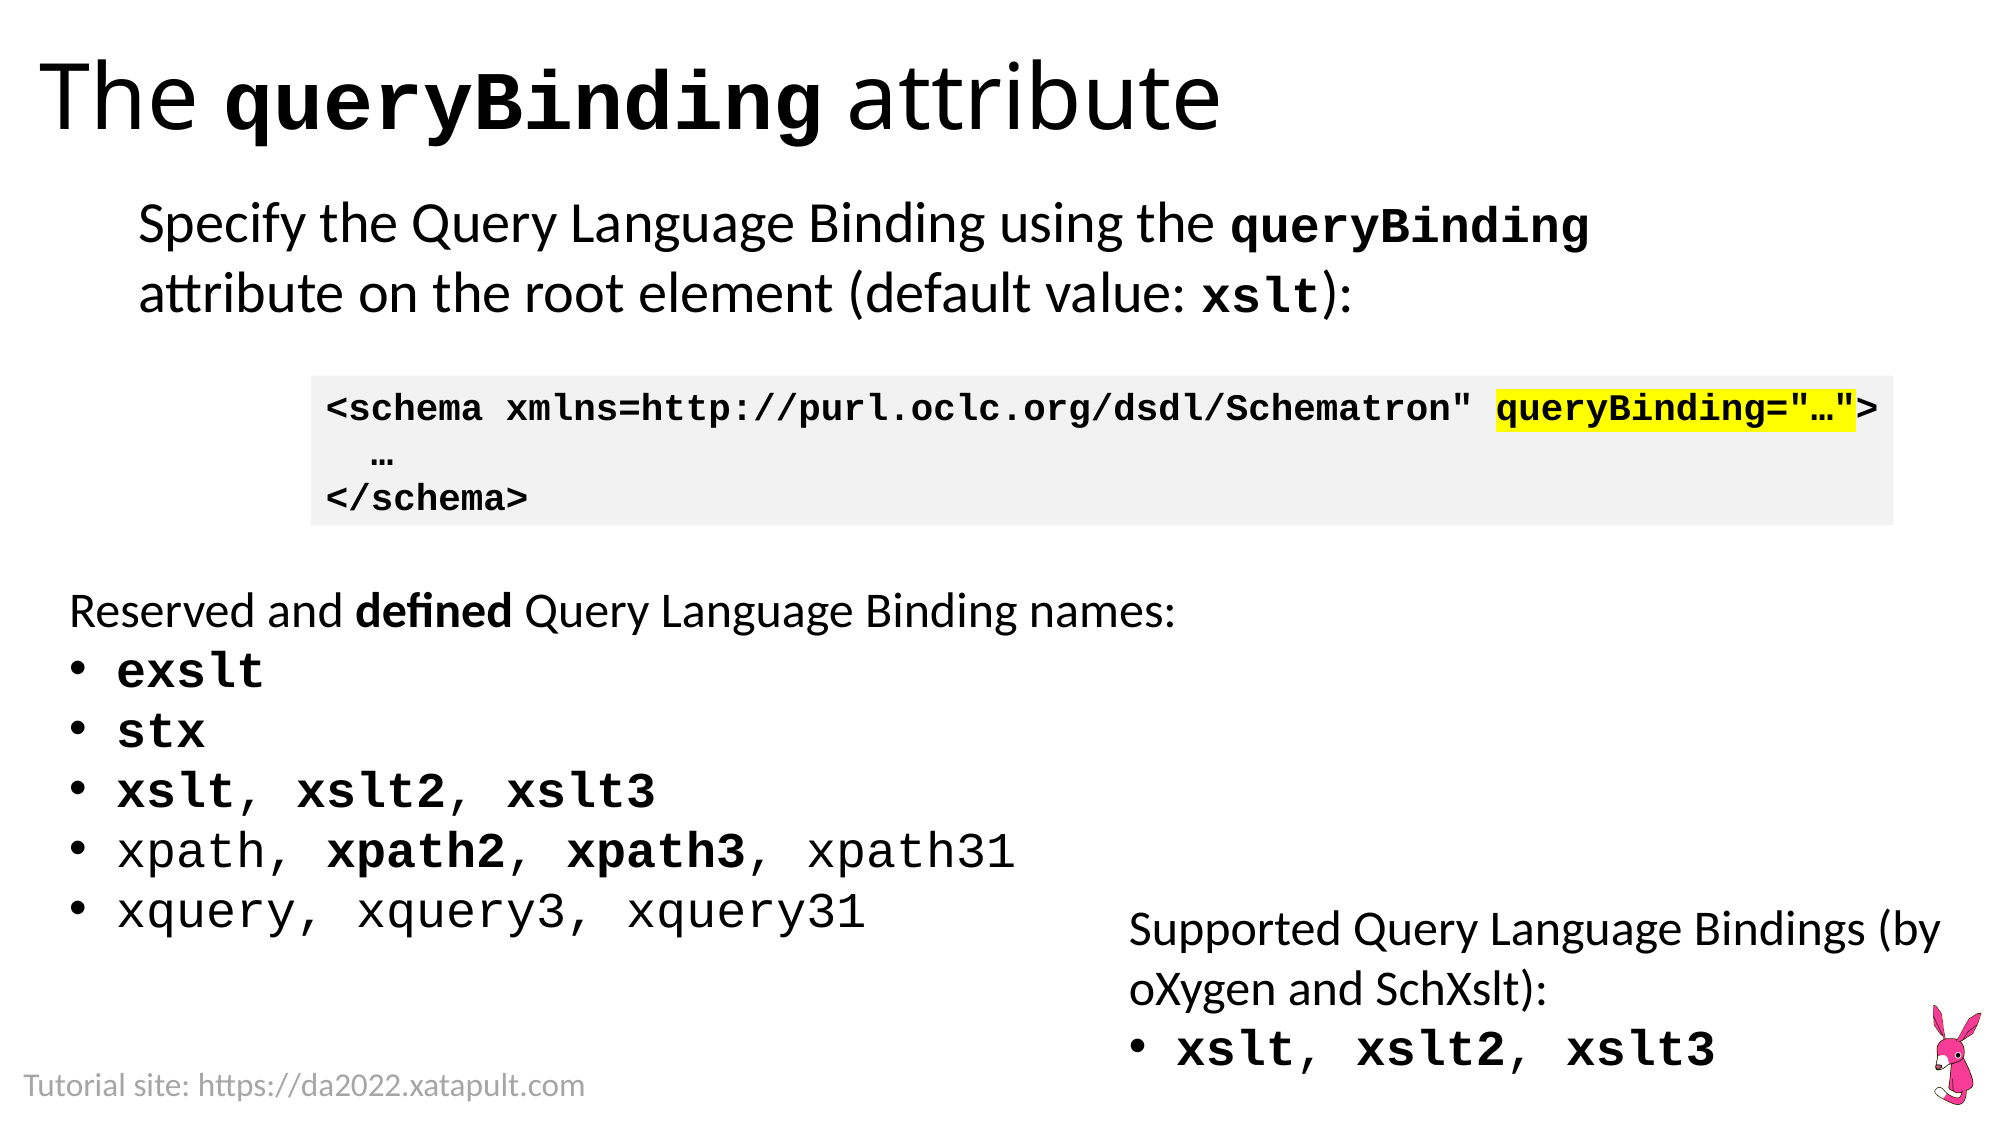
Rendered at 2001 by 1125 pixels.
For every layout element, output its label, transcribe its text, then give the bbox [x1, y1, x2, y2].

text_box <schema xmlns=http://purl.oclc.org/dsdl/Schematron" queryBinding="…"> … </schema> [311, 375, 1894, 526]
text_box Specify the Query Language Binding using the queryBinding attribute on the root element (default value: xslt): [123, 176, 1698, 332]
picture [1931, 1083, 1982, 1107]
text_box Supported Query Language Bindings (by oXygen and SchXslt): xslt, xslt2, xslt3 [1114, 888, 2000, 1083]
title The queryBinding attribute [24, 0, 1750, 209]
text_box Reserved and defined Query Language Binding names: exslt stx xslt, xslt2, xslt3 xpath, xpath2, xpath3, xpath31 xquery, xquery3, xquery31 [54, 569, 1193, 945]
